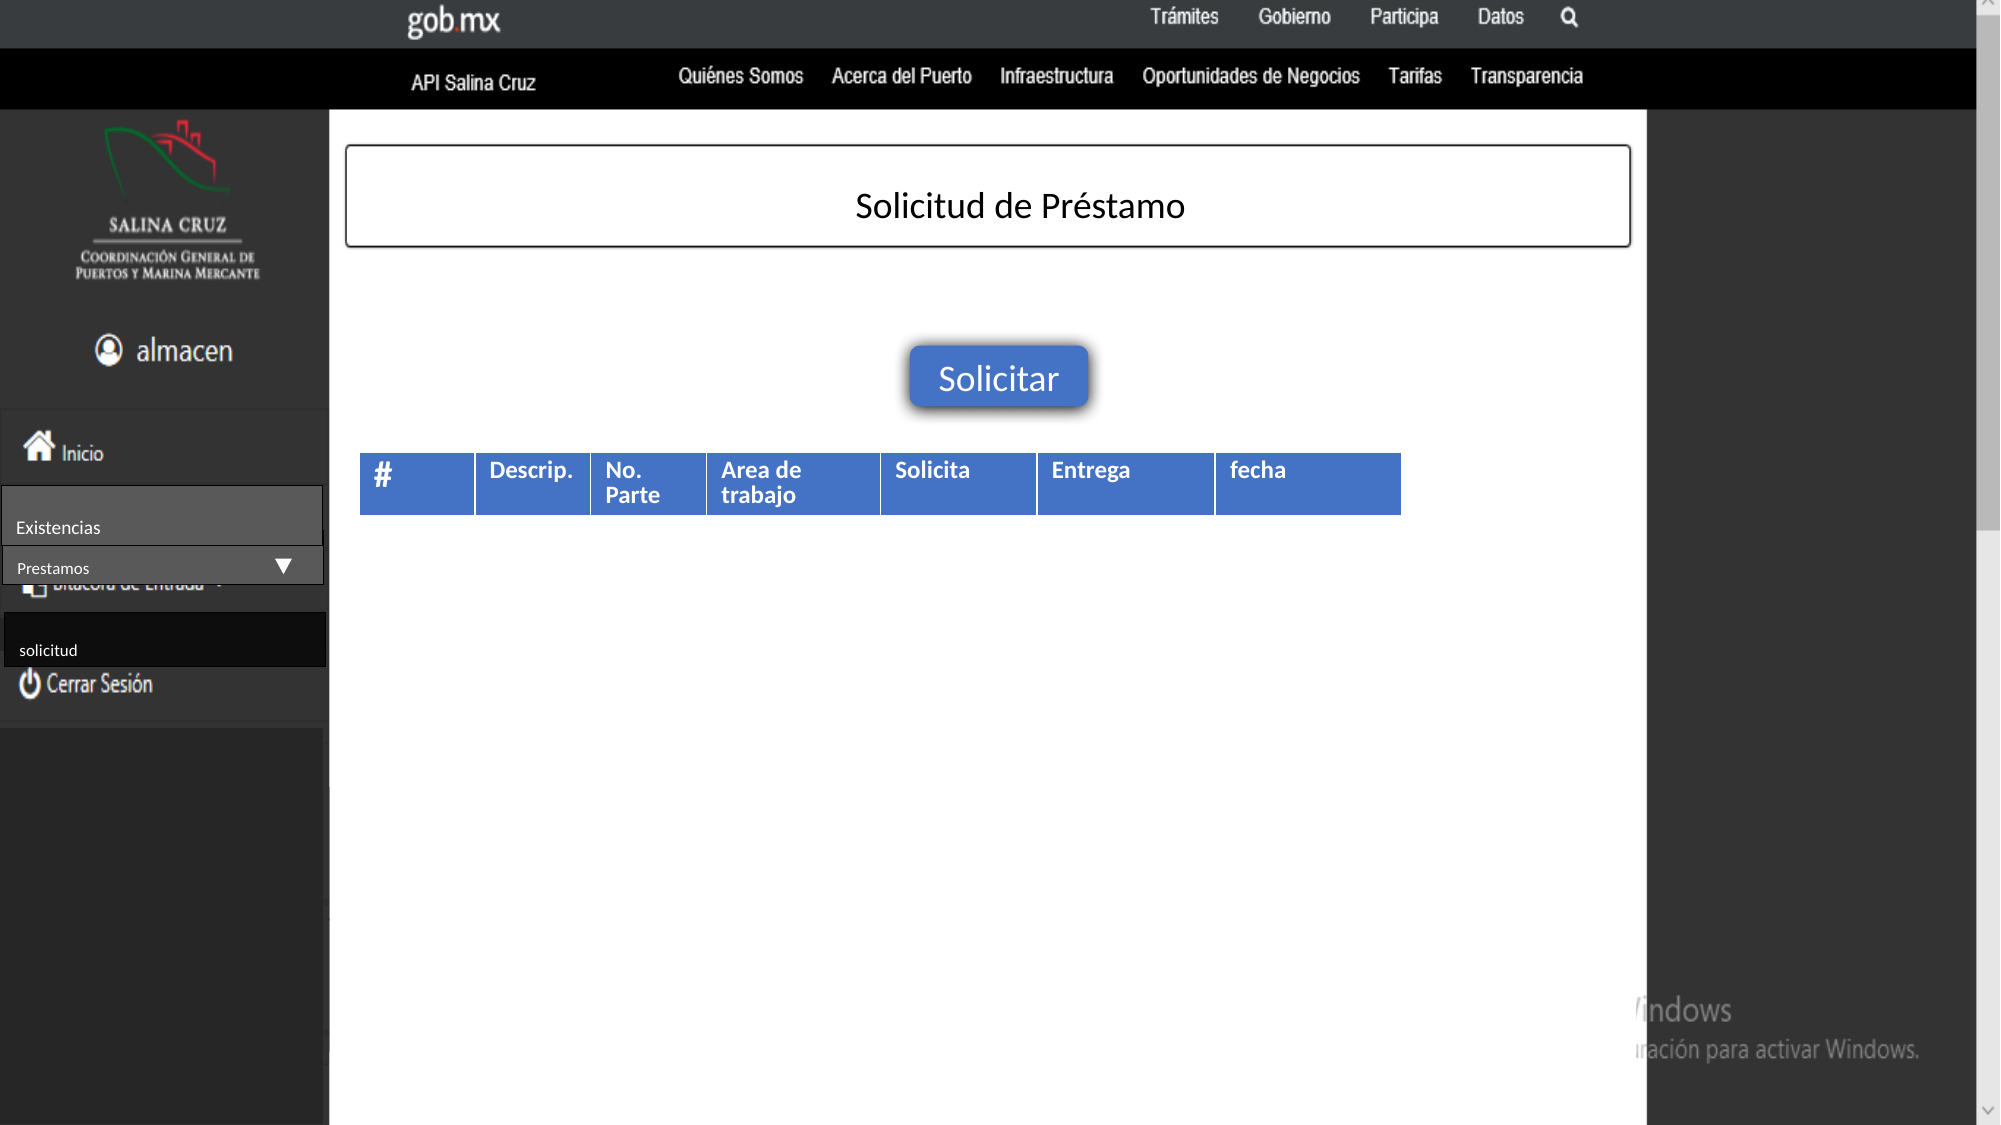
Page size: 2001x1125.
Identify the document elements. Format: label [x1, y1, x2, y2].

picture [0, 0, 2000, 1125]
text_box [0, 619, 330, 1123]
